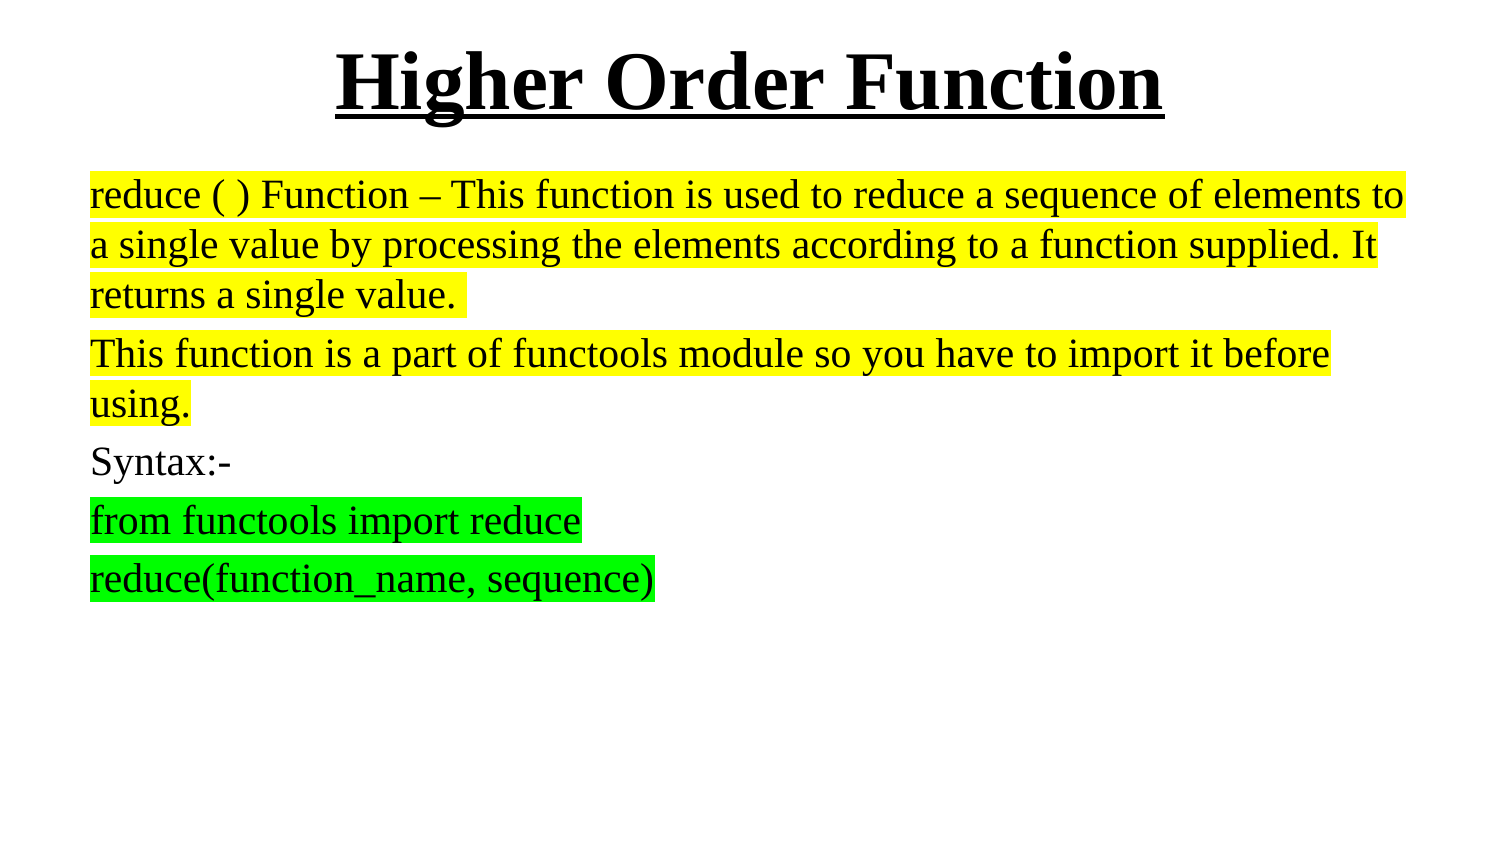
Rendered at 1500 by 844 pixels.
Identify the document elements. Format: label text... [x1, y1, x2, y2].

list reduce ( ) Function – This function is used to reduce a sequence of elements to a single value by processing the elements according to a function supplied. It returns a single value. This function is a part of functools module so you have to import it before using. Syntax:- from functools import reduce reduce(function_name, sequence) [75, 159, 1425, 717]
title Higher Order Function [75, 6, 1425, 147]
